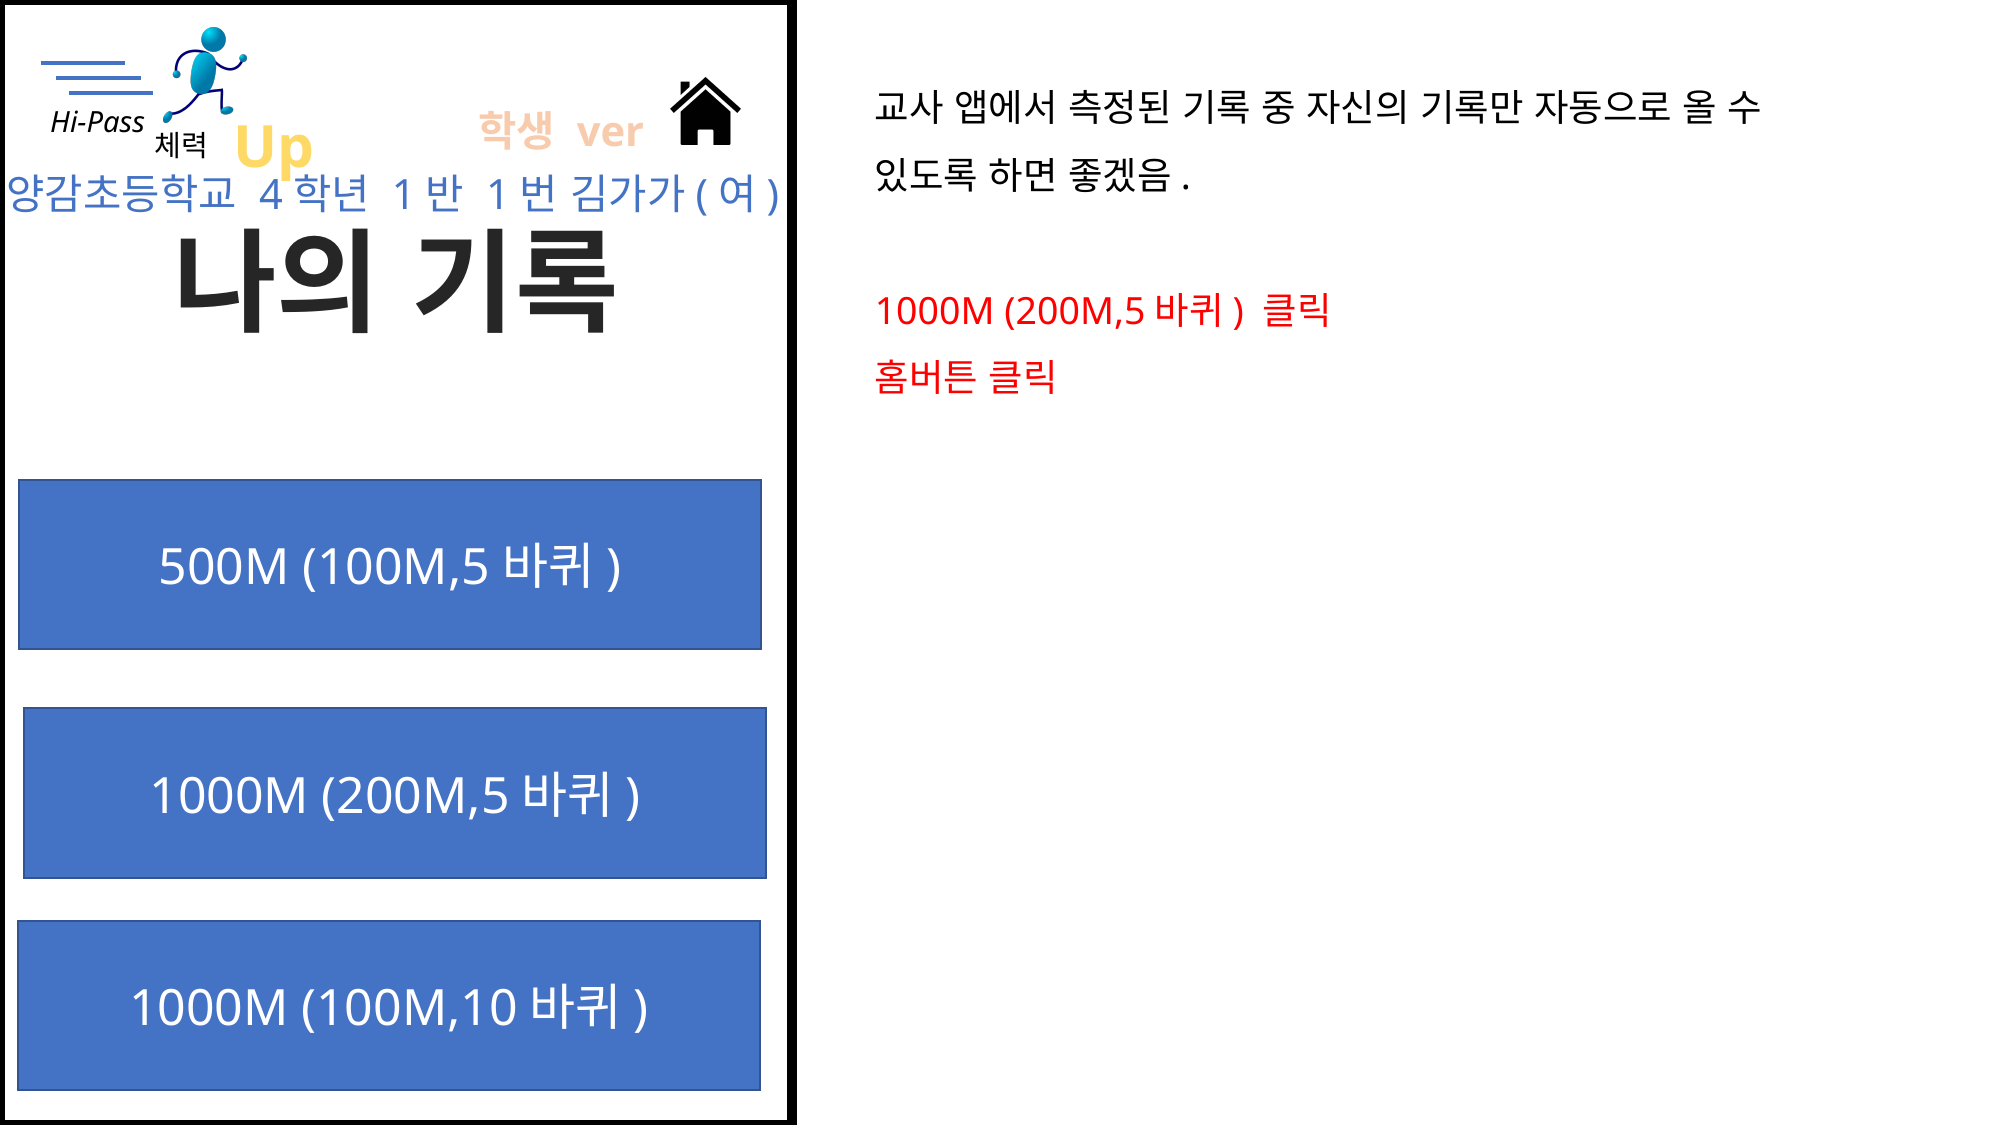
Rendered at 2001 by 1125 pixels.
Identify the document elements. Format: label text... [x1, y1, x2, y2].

text_box 1000M (100M,10바퀴) [17, 920, 761, 1091]
text_box [0, 0, 793, 160]
text_box 1000M (200M,5바퀴) [23, 707, 767, 879]
text_box [0, 226, 793, 1125]
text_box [35, 27, 331, 188]
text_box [433, 77, 741, 164]
text_box 양감초등학교 4학년 1반 1번 김가가(여) [0, 160, 805, 226]
text_box 나의 기록 [158, 226, 634, 354]
text_box 500M (100M,5바퀴) [18, 479, 762, 650]
text_box 교사 앱에서 측정된 기록 중 자신의 기록만 자동으로 올 수 있도록 하면 좋겠음. 1000M (200M,5바퀴) 클릭 홈버튼 클릭 [860, 54, 1797, 407]
